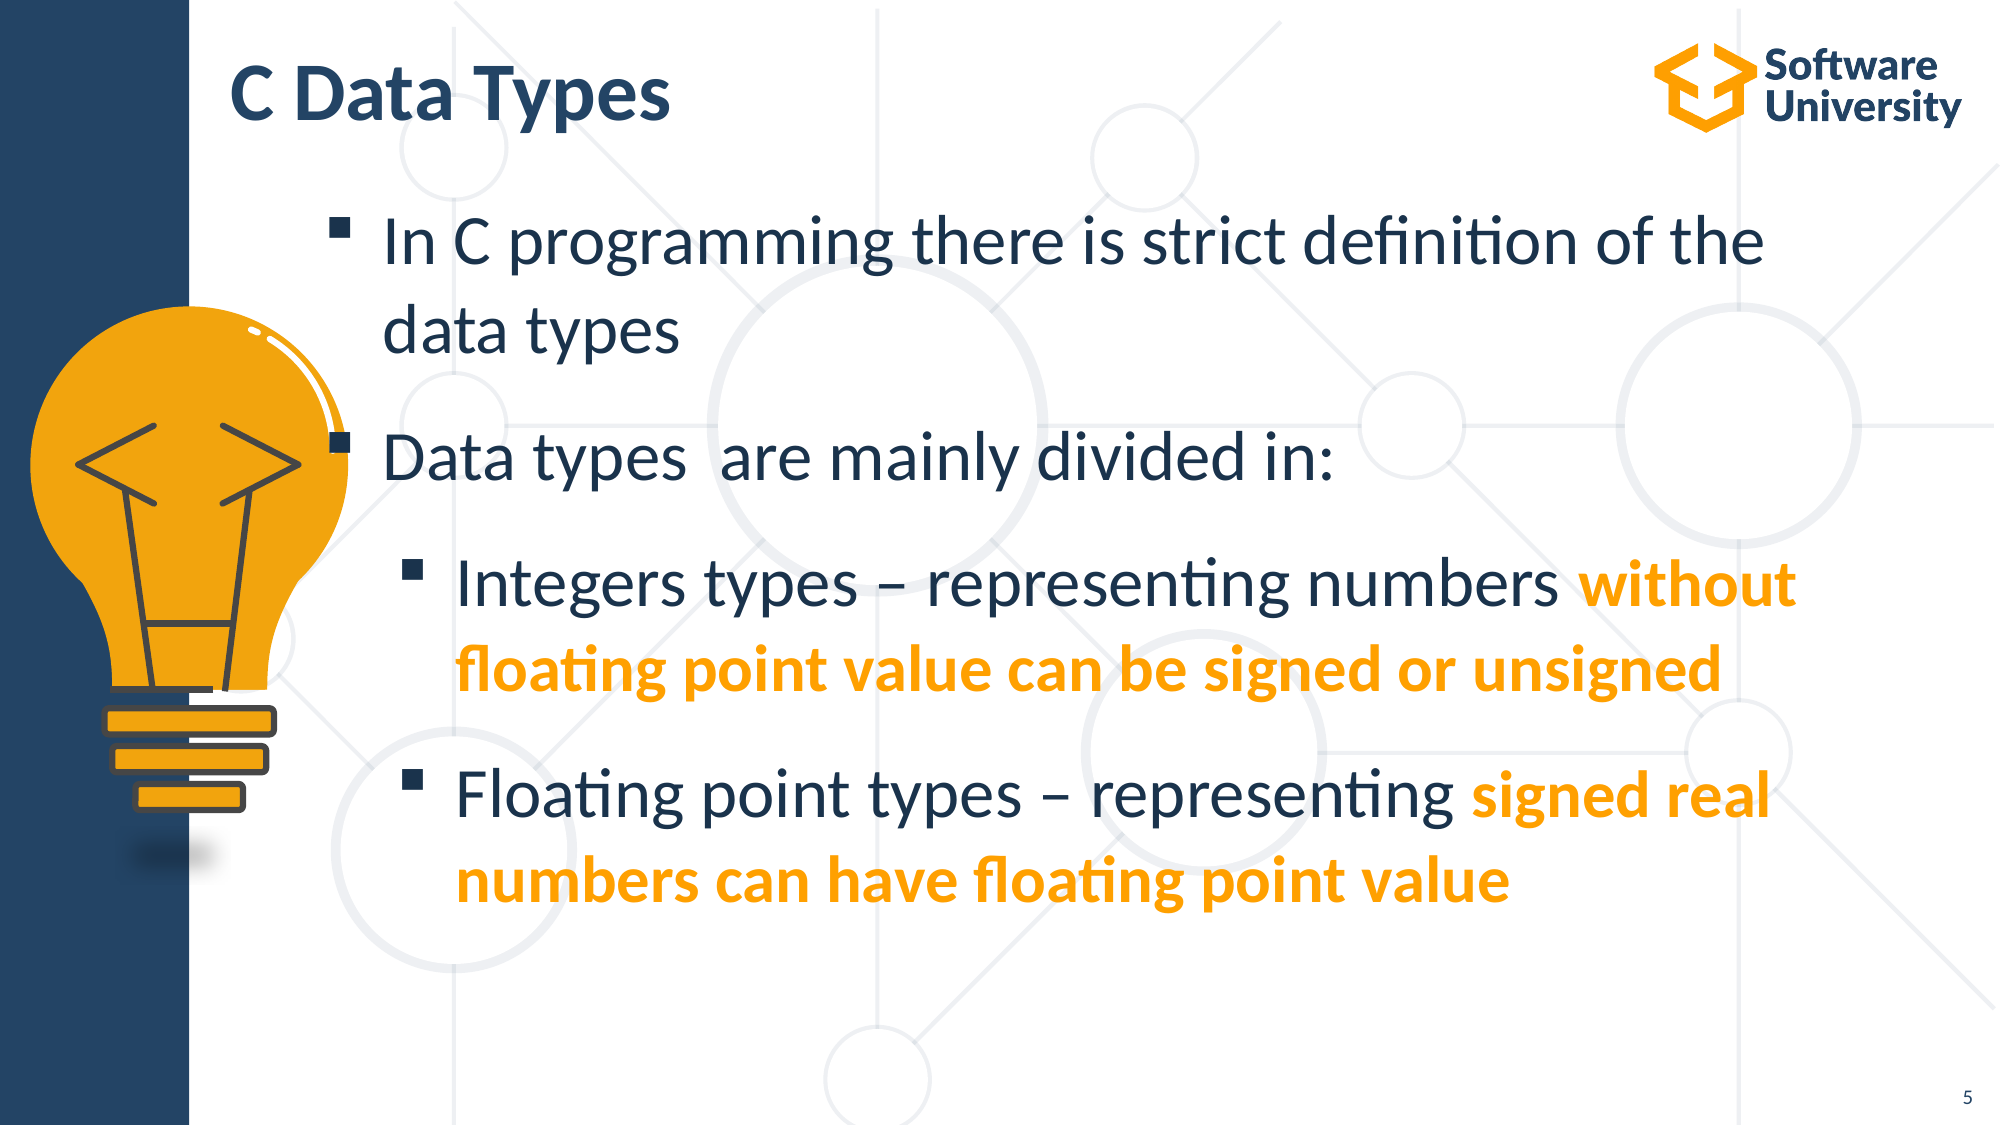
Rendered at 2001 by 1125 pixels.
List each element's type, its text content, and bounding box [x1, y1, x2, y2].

picture [1641, 31, 1973, 145]
list In C programming there is strict definition of the data types Data types are mainly divided in: Integers types – representing numbers without floating point value can be signed or unsigned Floating point types – representing signed real numbers can have floating point value [306, 183, 1968, 1094]
text_box 5 [1927, 1067, 1989, 1117]
title C Data Types [212, 15, 1591, 160]
